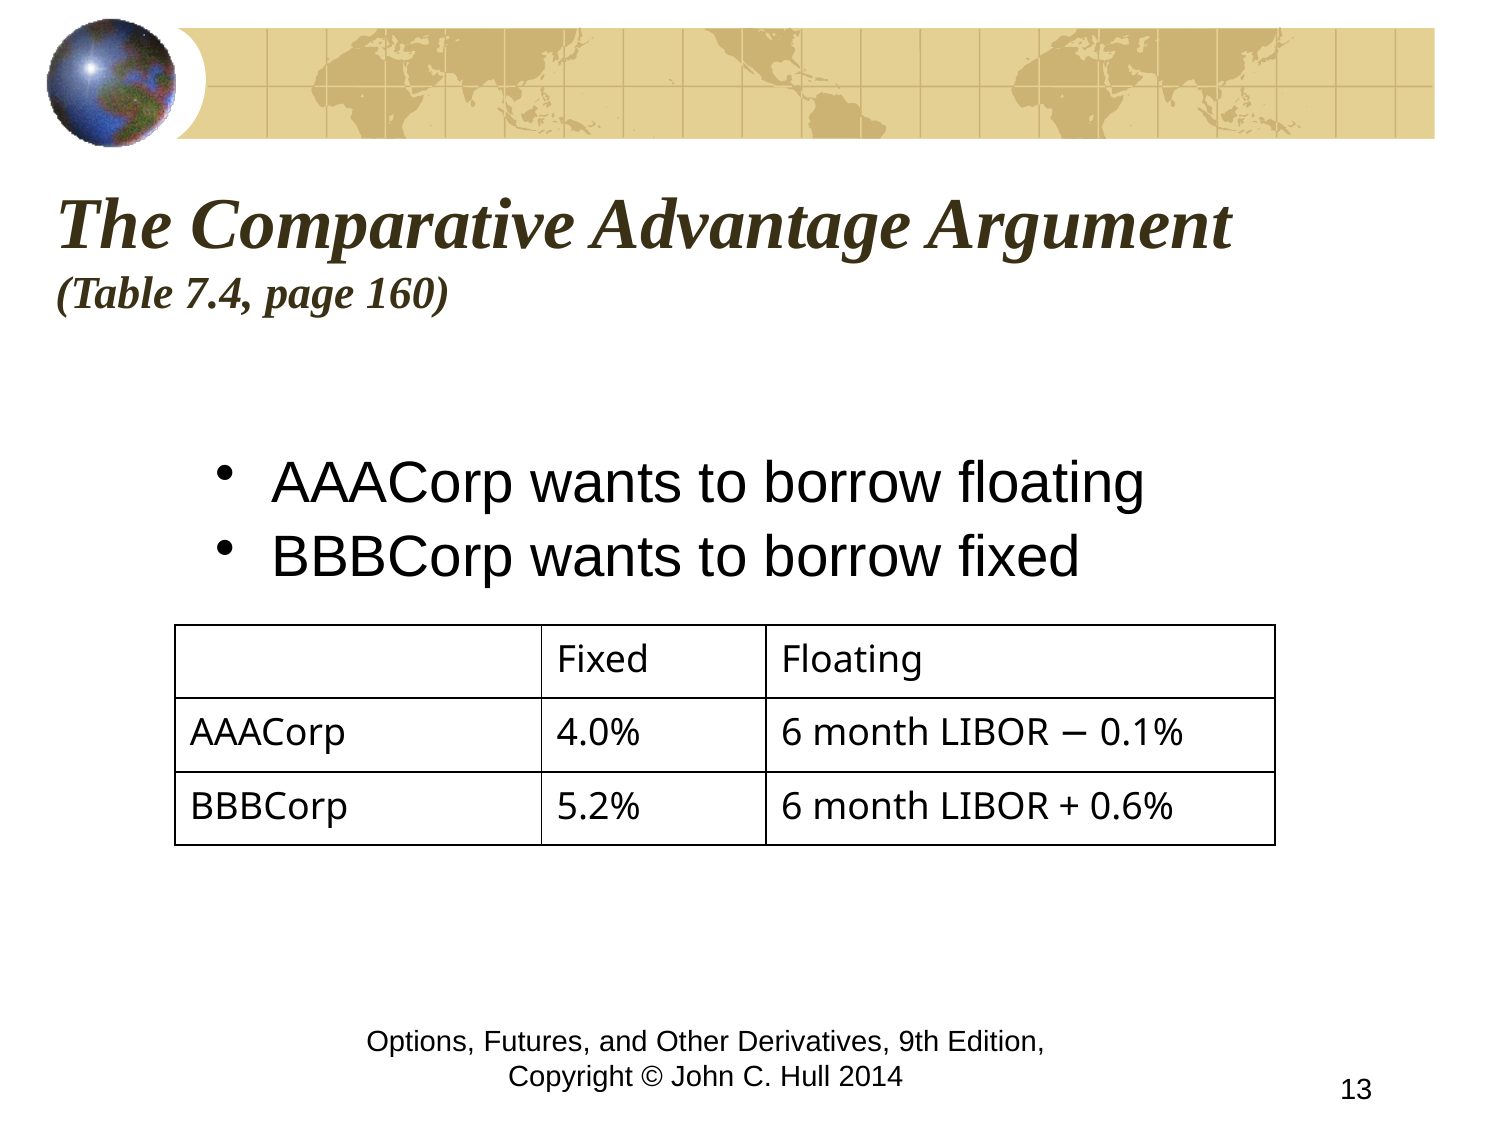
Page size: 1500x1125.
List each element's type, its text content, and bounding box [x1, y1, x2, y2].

table_header Floating [767, 626, 1274, 697]
footer Options, Futures, and Other Derivatives, 9th Edition, Copyright © John C. Hull 2014 [324, 1024, 1088, 1101]
table_cell BBBCorp [176, 773, 541, 844]
slide_number 13 [1074, 1037, 1388, 1113]
table_header [176, 626, 541, 697]
title The Comparative Advantage Argument (Table 7.4, page 160) [40, 152, 1316, 341]
table_cell 6 month LIBOR + 0.6% [767, 773, 1274, 844]
table_header Fixed [542, 626, 765, 697]
table_cell 5.2% [542, 773, 765, 844]
list AAACorp wants to borrow floating BBBCorp wants to borrow fixed [200, 362, 1216, 526]
table_cell 6 month LIBOR − 0.1% [767, 699, 1274, 771]
table_cell AAACorp [176, 699, 541, 771]
table_cell 4.0% [542, 699, 765, 771]
picture [42, 14, 190, 151]
